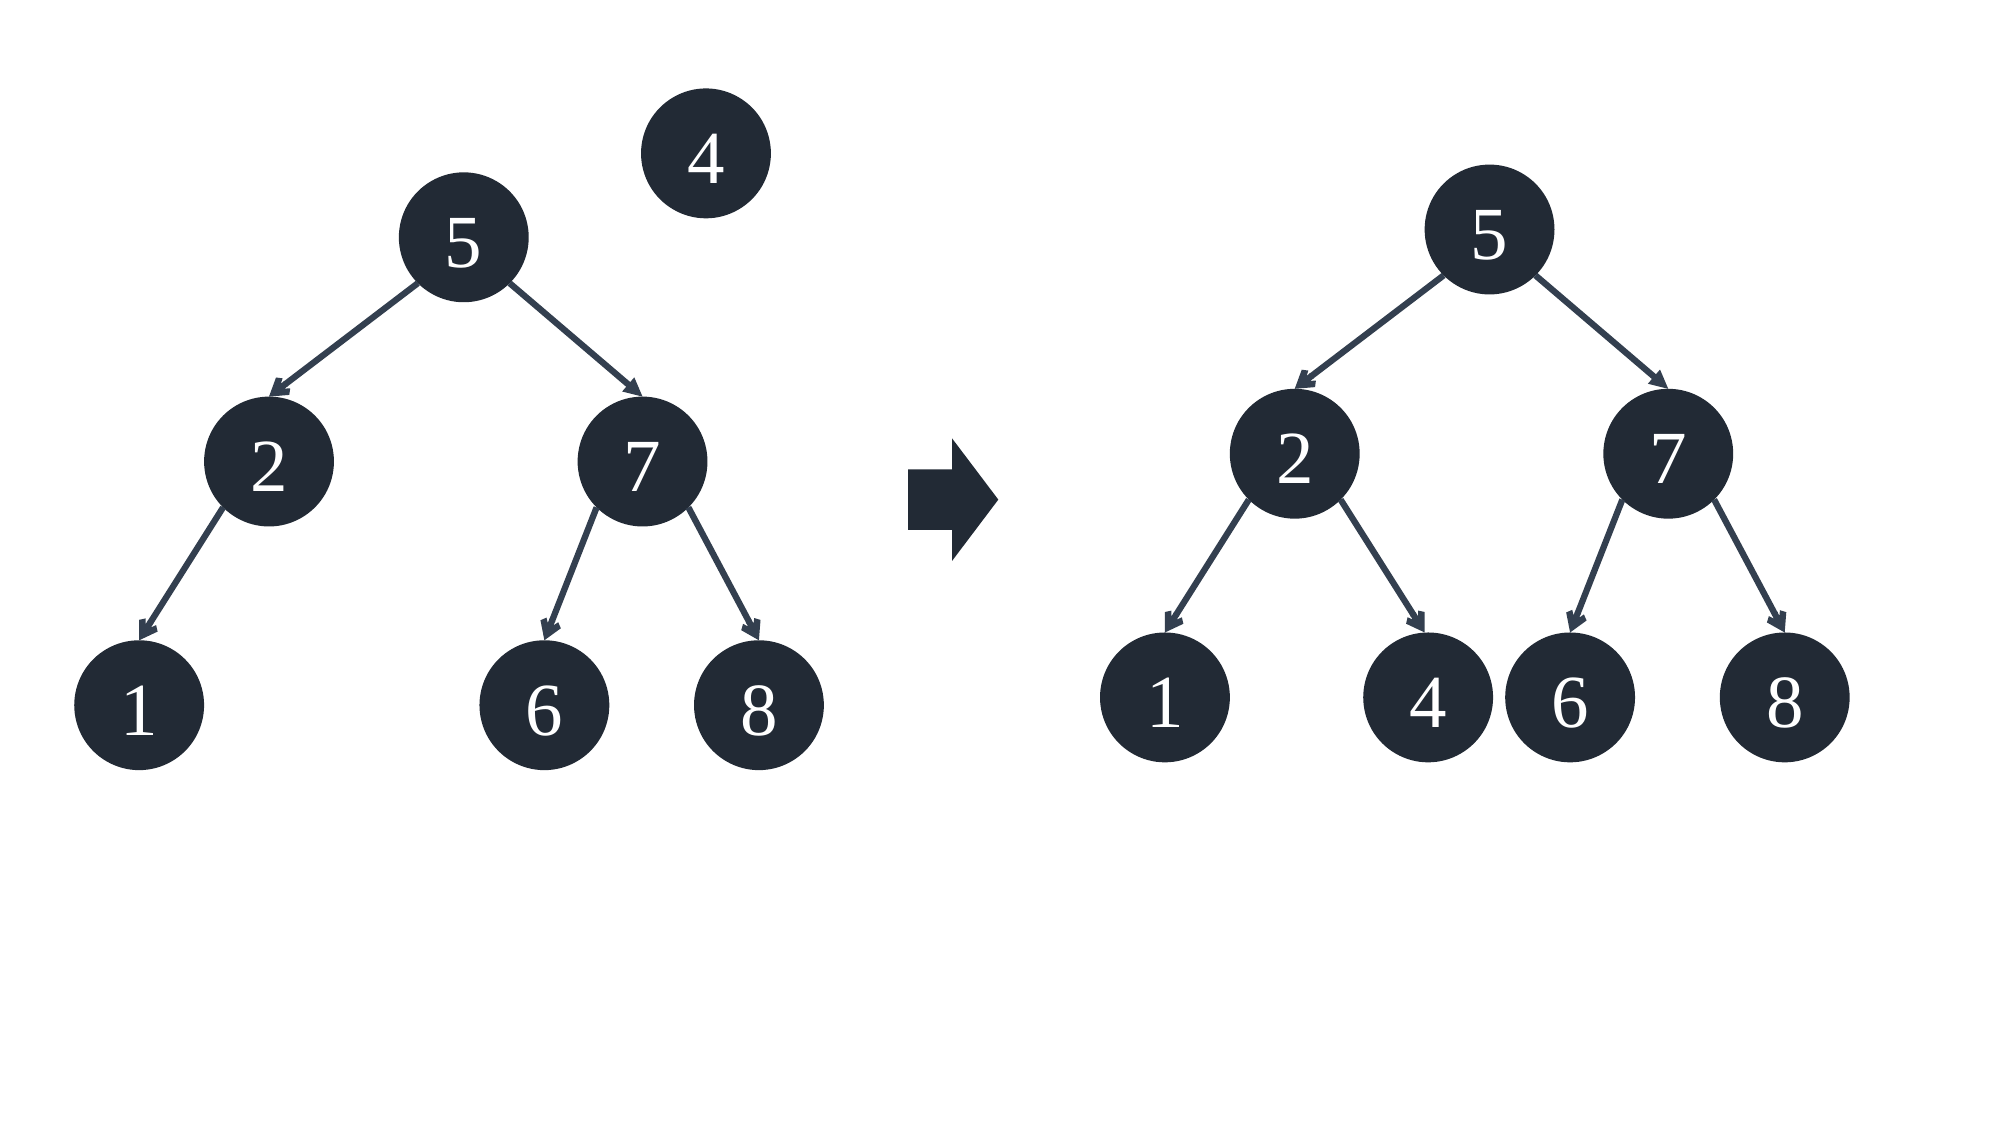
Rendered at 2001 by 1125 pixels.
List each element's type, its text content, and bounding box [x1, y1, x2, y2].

text_box 4 [640, 87, 772, 220]
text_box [1164, 499, 1249, 633]
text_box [1294, 275, 1444, 389]
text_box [1535, 275, 1669, 389]
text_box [1714, 499, 1785, 633]
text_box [1570, 499, 1623, 633]
text_box 2 [203, 395, 335, 528]
text_box 1 [1098, 631, 1231, 764]
text_box 5 [397, 171, 530, 304]
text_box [269, 283, 418, 397]
text_box 8 [1718, 631, 1851, 764]
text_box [544, 507, 597, 641]
text_box 8 [692, 639, 825, 772]
text_box 7 [1602, 387, 1735, 520]
text_box 5 [1423, 163, 1556, 296]
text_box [139, 507, 224, 641]
text_box 6 [478, 639, 611, 772]
text_box 4 [1362, 631, 1495, 764]
text_box 2 [1228, 387, 1361, 520]
text_box 1 [73, 639, 206, 772]
text_box [908, 438, 999, 561]
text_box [509, 283, 643, 397]
text_box 7 [576, 395, 709, 528]
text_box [688, 507, 759, 641]
text_box 6 [1504, 631, 1637, 764]
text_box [1340, 499, 1425, 633]
